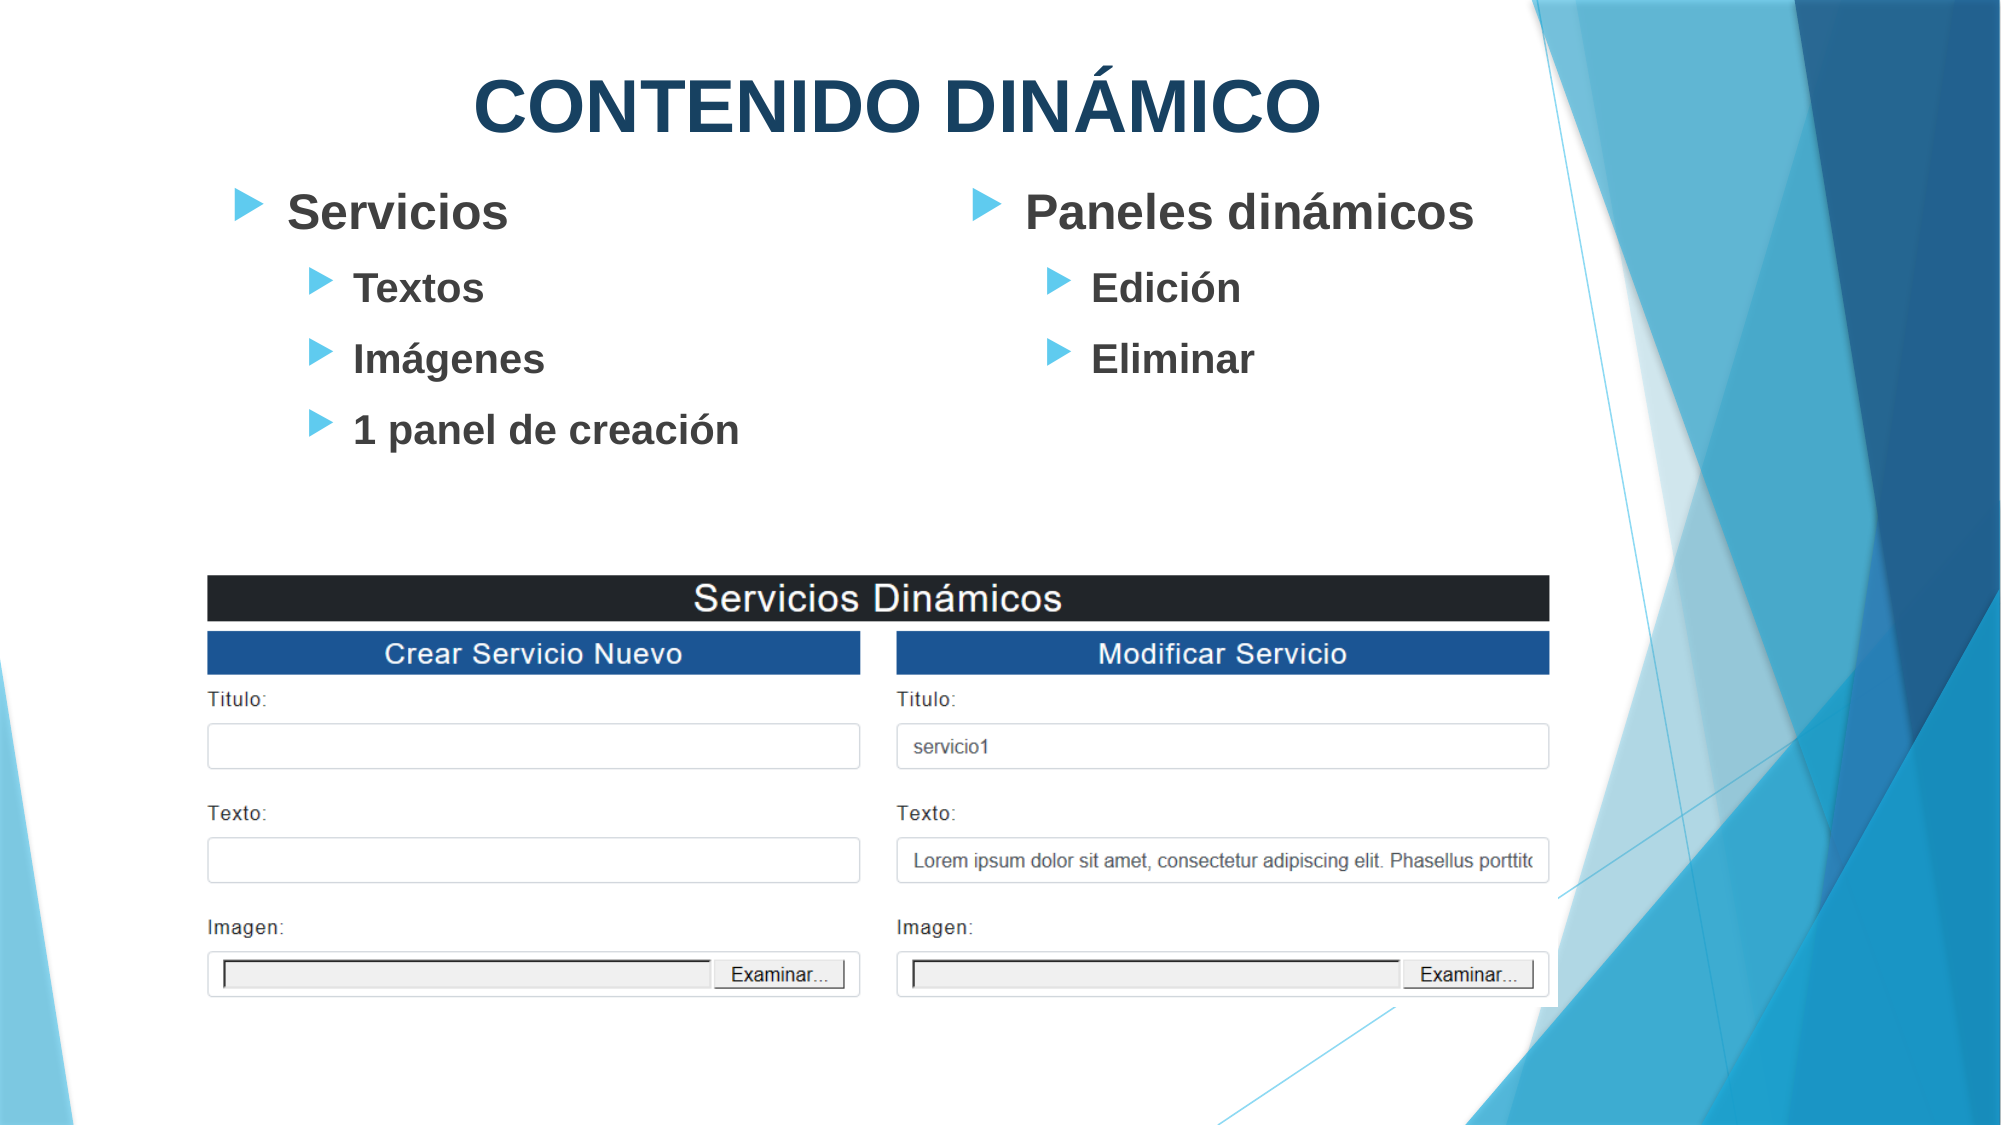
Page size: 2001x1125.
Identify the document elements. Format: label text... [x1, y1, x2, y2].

text_box Paneles dinámicos Edición Eliminar [954, 172, 1530, 561]
list Servicios Textos Imágenes 1 panel de creación [216, 172, 791, 561]
title CONTENIDO DINÁMICO [193, 49, 1604, 161]
picture [192, 561, 1559, 1007]
